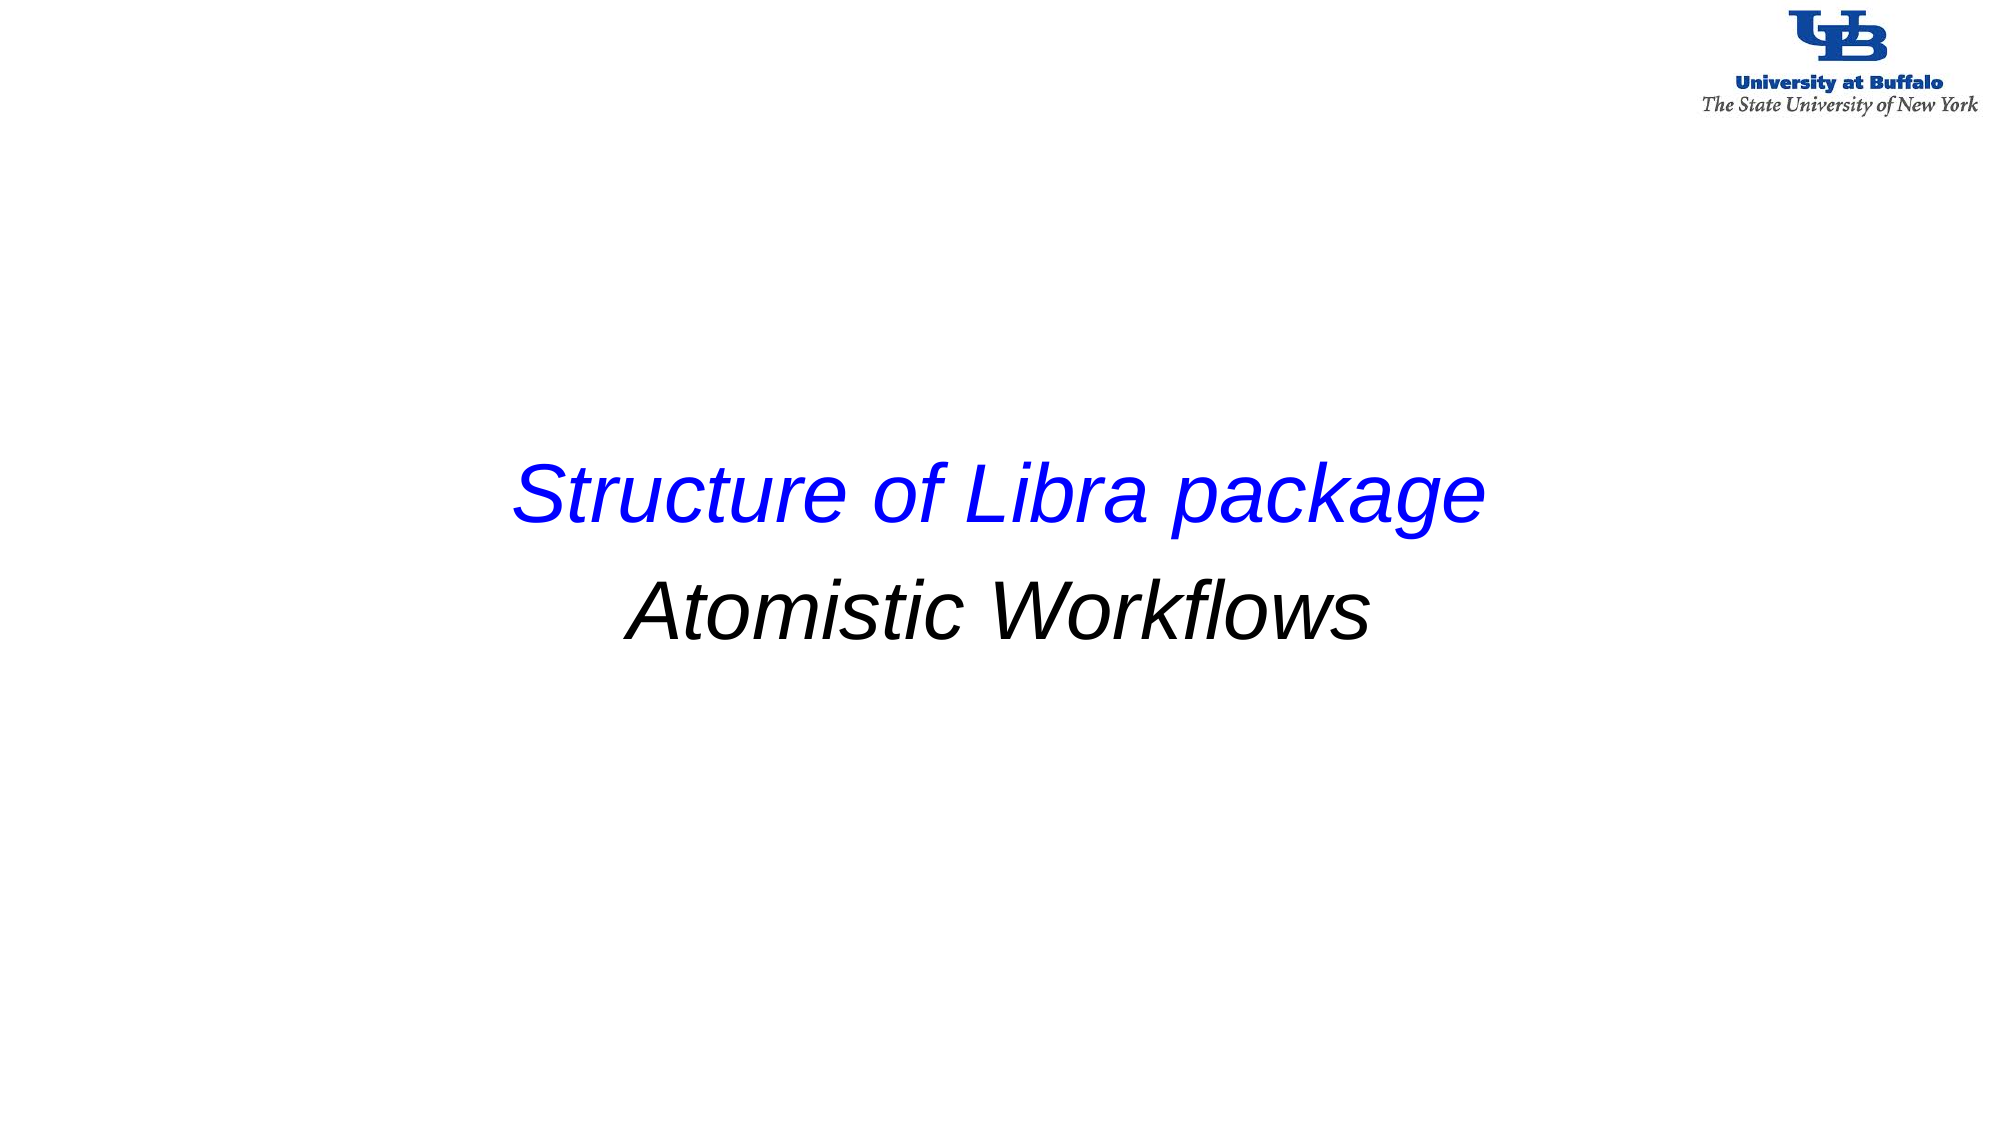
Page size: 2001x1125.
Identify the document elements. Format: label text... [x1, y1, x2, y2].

text_box Structure of Libra package Atomistic Workflows [100, 432, 1900, 664]
picture [1674, 0, 2000, 130]
